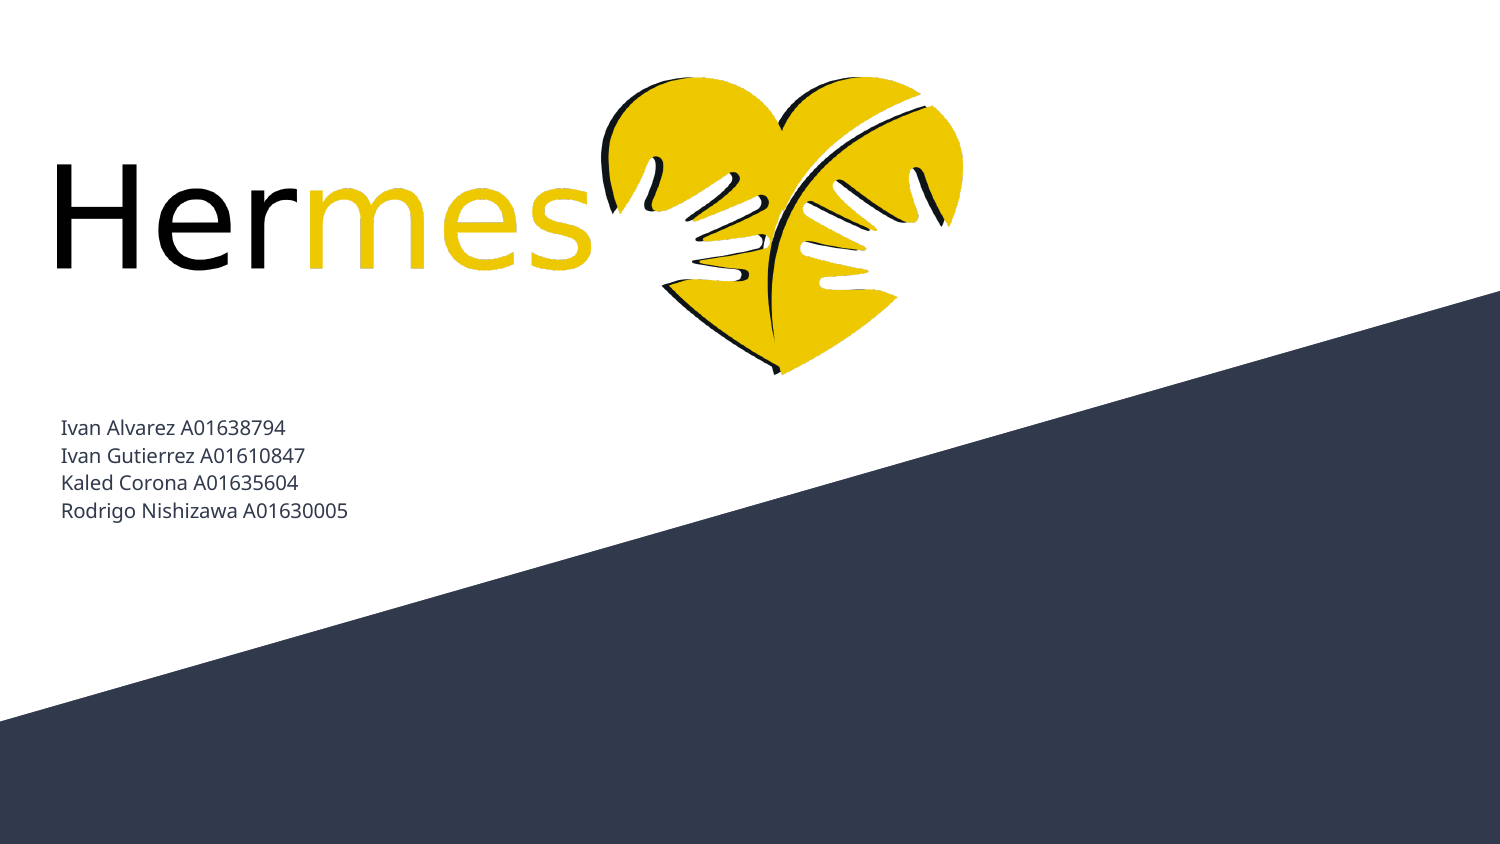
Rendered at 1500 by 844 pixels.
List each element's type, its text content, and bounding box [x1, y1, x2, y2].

subtitle Ivan Alvarez A01638794 Ivan Gutierrez A01610847 Kaled Corona A01635604 Rodrigo Nishizawa A01630005 [45, 398, 521, 540]
picture [56, 76, 963, 376]
